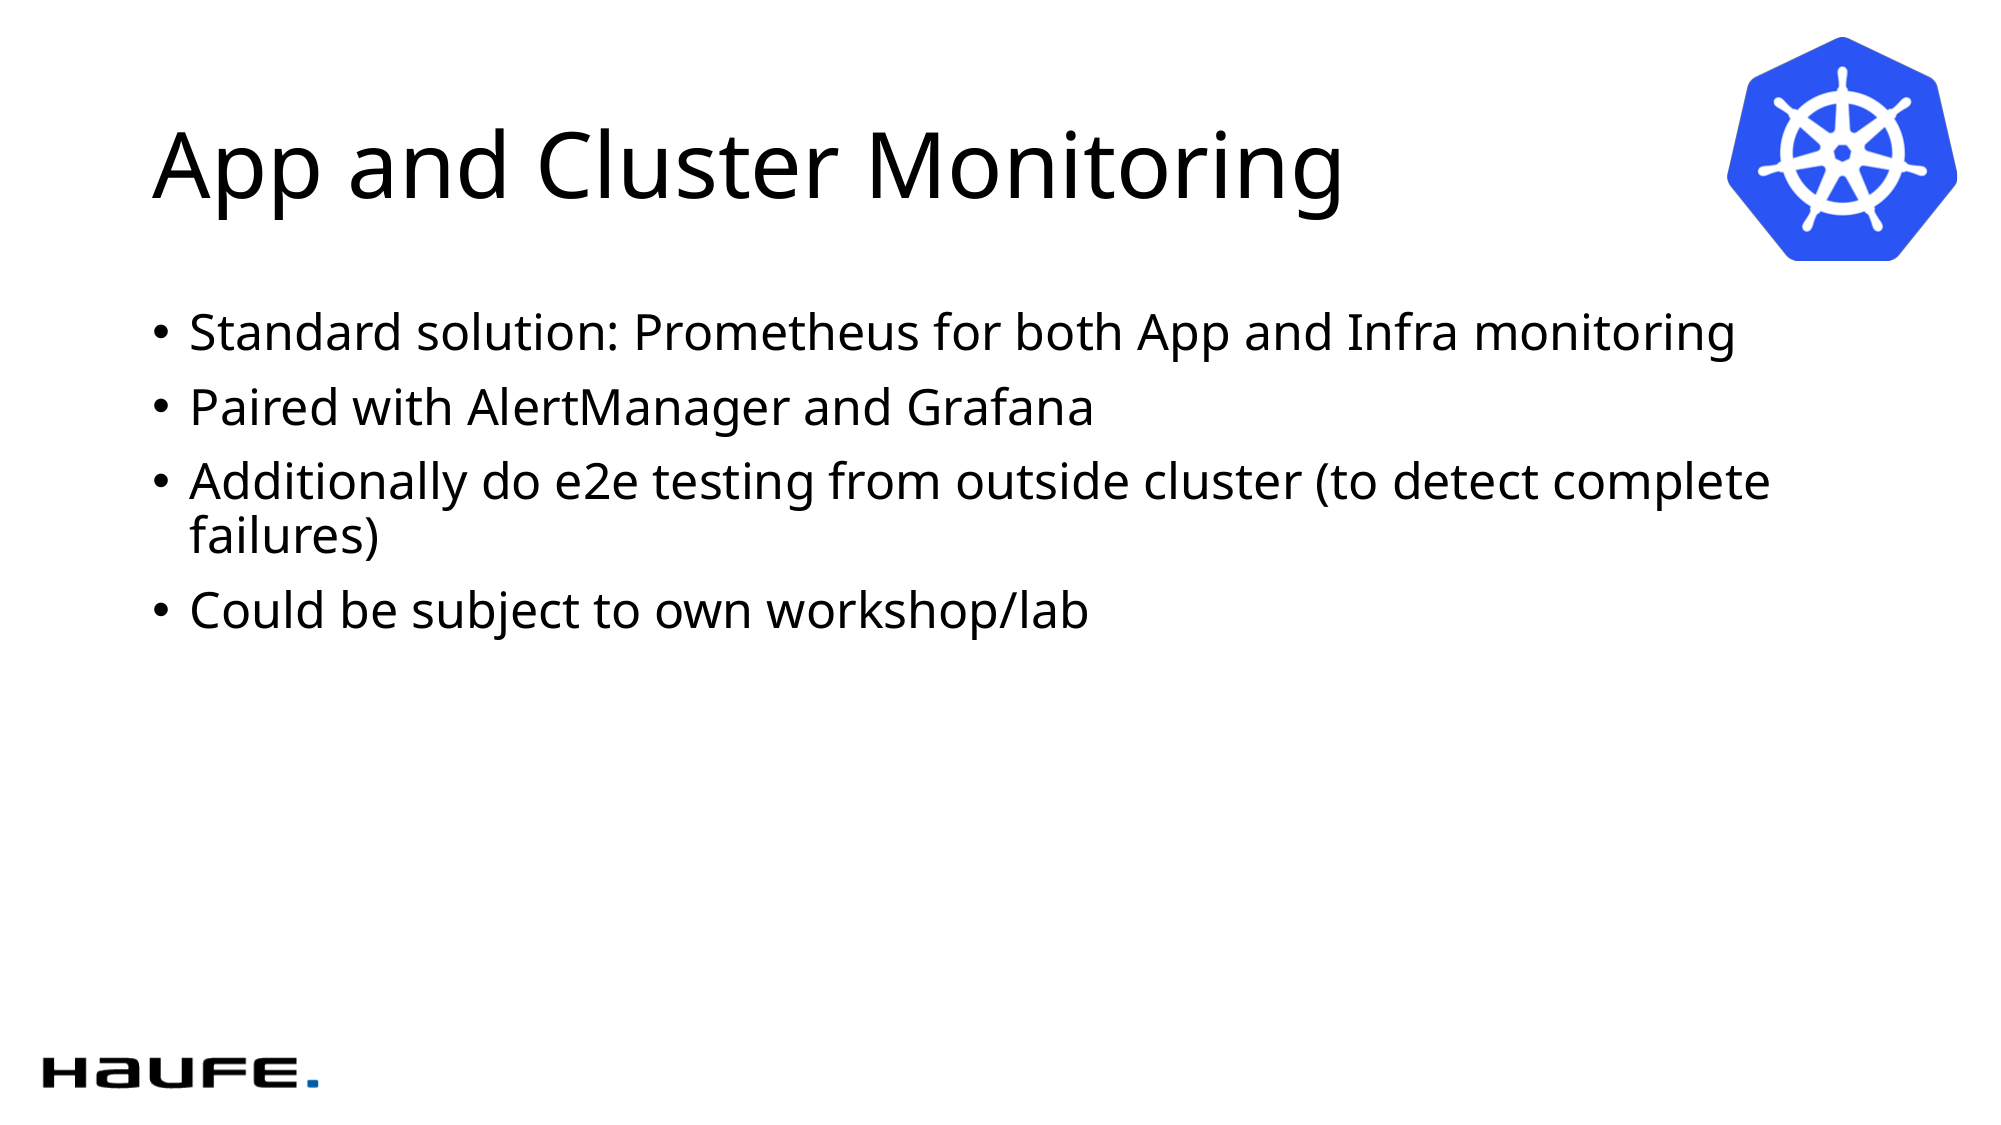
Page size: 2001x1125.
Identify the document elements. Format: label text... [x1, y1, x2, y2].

picture [0, 1014, 362, 1125]
picture [1727, 37, 1958, 261]
title App and Cluster Monitoring [137, 59, 1863, 278]
list Standard solution: Prometheus for both App and Infra monitoring Paired with AlertManager and Grafana Additionally do e2e testing from outside cluster (to detect complete failures) Could be subject to own workshop/lab [137, 299, 1863, 1014]
